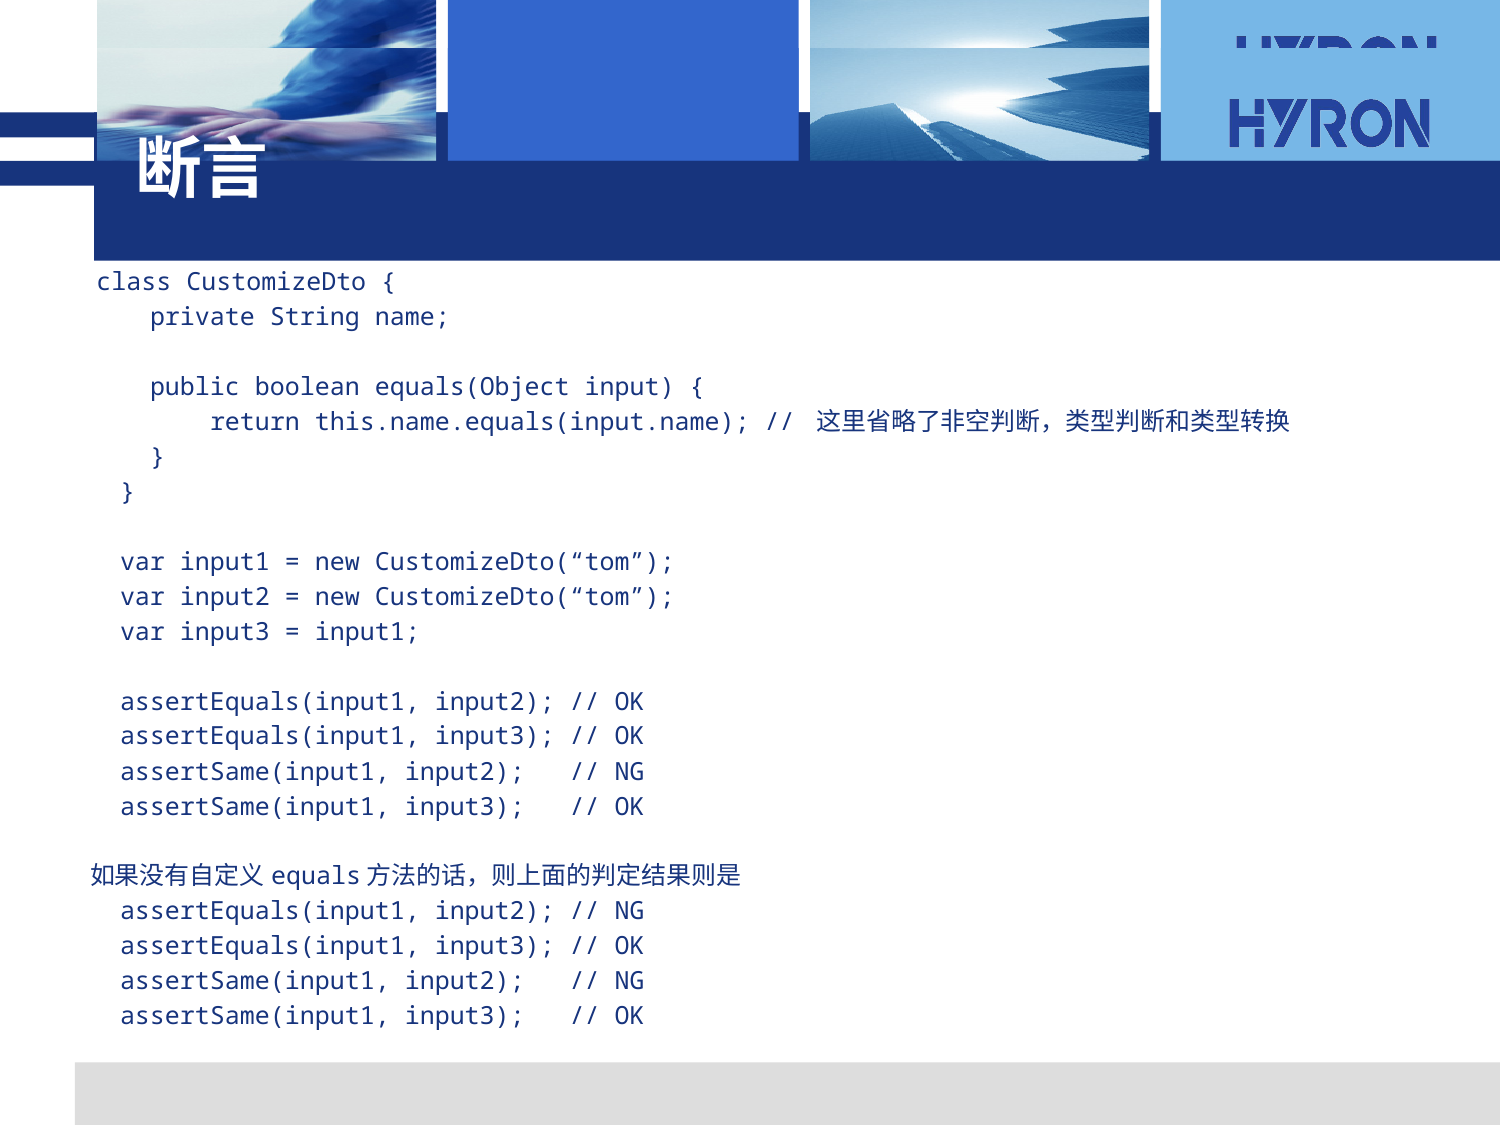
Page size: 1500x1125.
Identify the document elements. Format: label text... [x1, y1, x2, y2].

list class CustomizeDto { private String name; public boolean equals(Object input) { return this.name.equals(input.name); // 这里省略了非空判断，类型判断和类型转换 } } var input1 = new CustomizeDto(“tom”); var input2 = new CustomizeDto(“tom”); var input3 = input1; assertEquals(input1, input2); // OK assertEquals(input1, input3); // OK assertSame(input1, input2); // NG assertSame(input1, input3); // OK 如果没有自定义equals方法的话，则上面的判定结果则是 assertEquals(input1, input2); // NG assertEquals(input1, input3); // OK assertSame(input1, input2); // NG assertSame(input1, input3); // OK [74, 257, 1426, 1059]
picture [1227, 93, 1433, 150]
picture [1234, 30, 1440, 48]
picture [97, 0, 437, 160]
picture [810, 0, 1150, 119]
title 断言 [120, 119, 1401, 213]
